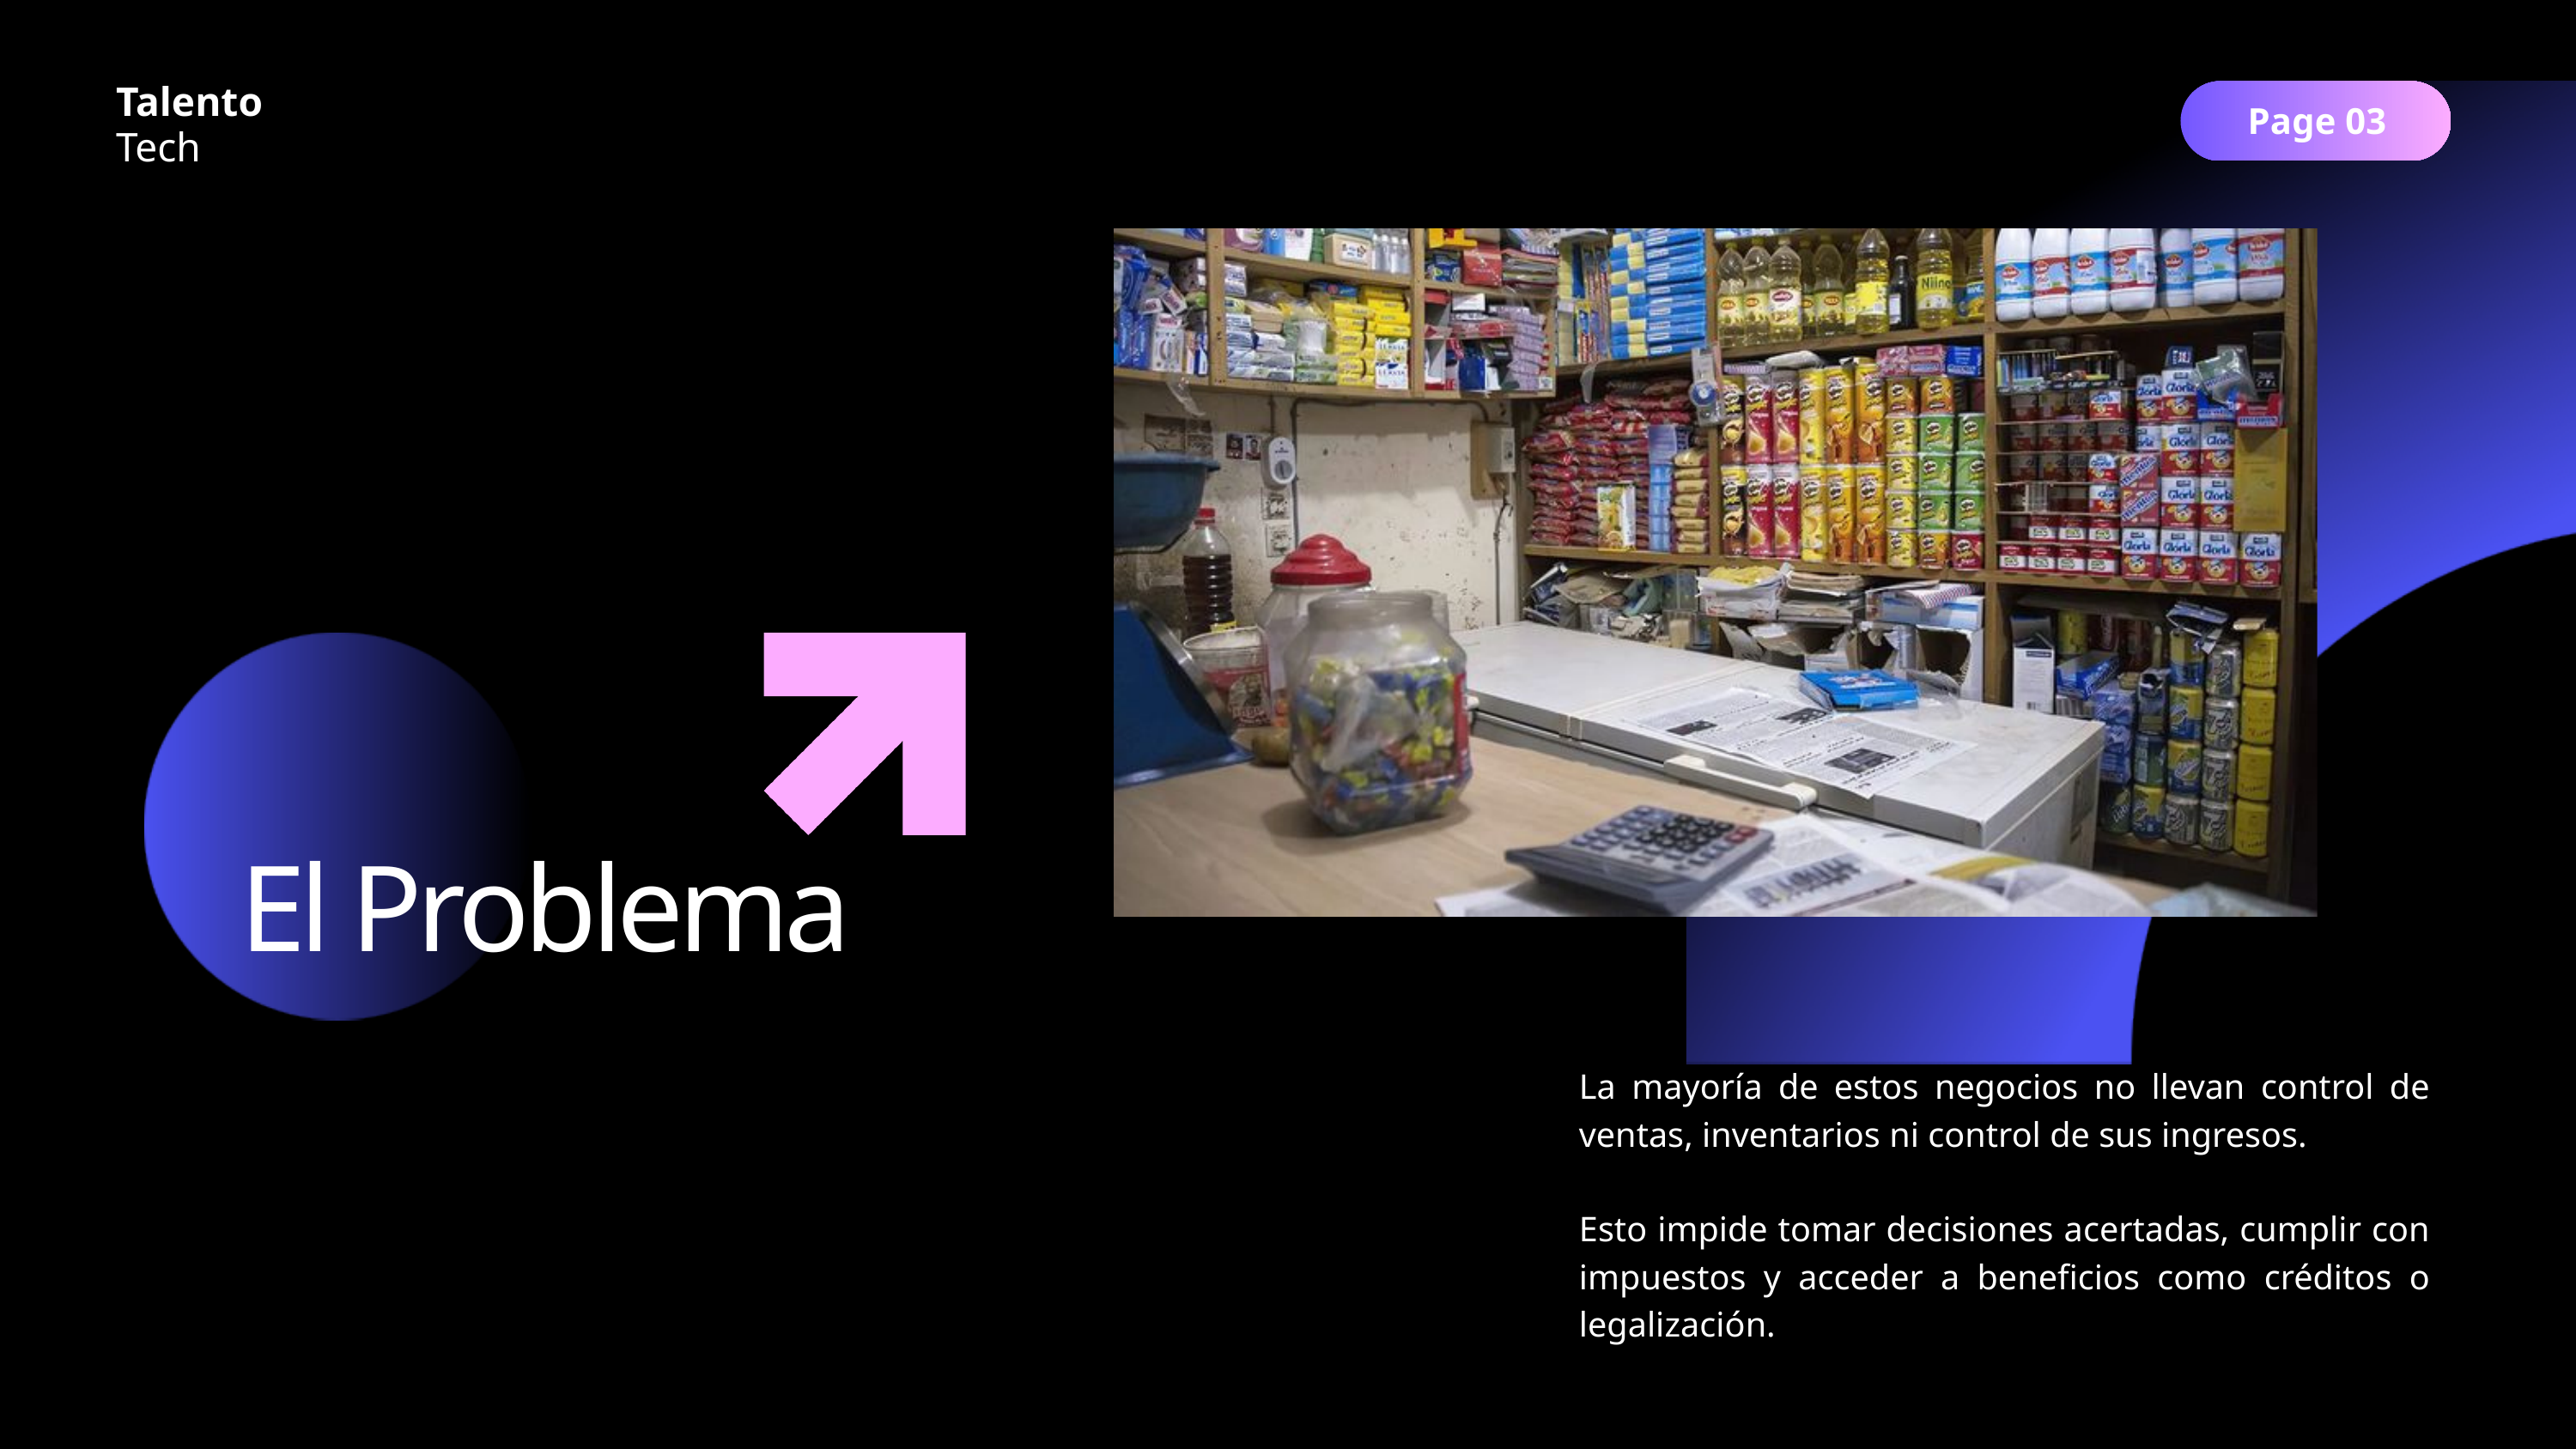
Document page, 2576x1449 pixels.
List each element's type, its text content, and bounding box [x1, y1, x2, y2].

text_box [144, 633, 532, 1021]
text_box Talento [115, 69, 364, 114]
text_box [763, 633, 966, 835]
text_box Tech [115, 114, 364, 170]
text_box [1686, 81, 2576, 1064]
text_box [1114, 228, 2318, 917]
text_box La mayoría de estos negocios no llevan control de ventas, inventarios ni control de sus ingresos. Esto impide tomar decisiones acertadas, cumplir con impuestos y acceder a beneficios como créditos o legalización. [1578, 1058, 2432, 1344]
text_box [2180, 81, 2451, 161]
text_box El Problema [240, 837, 1049, 976]
